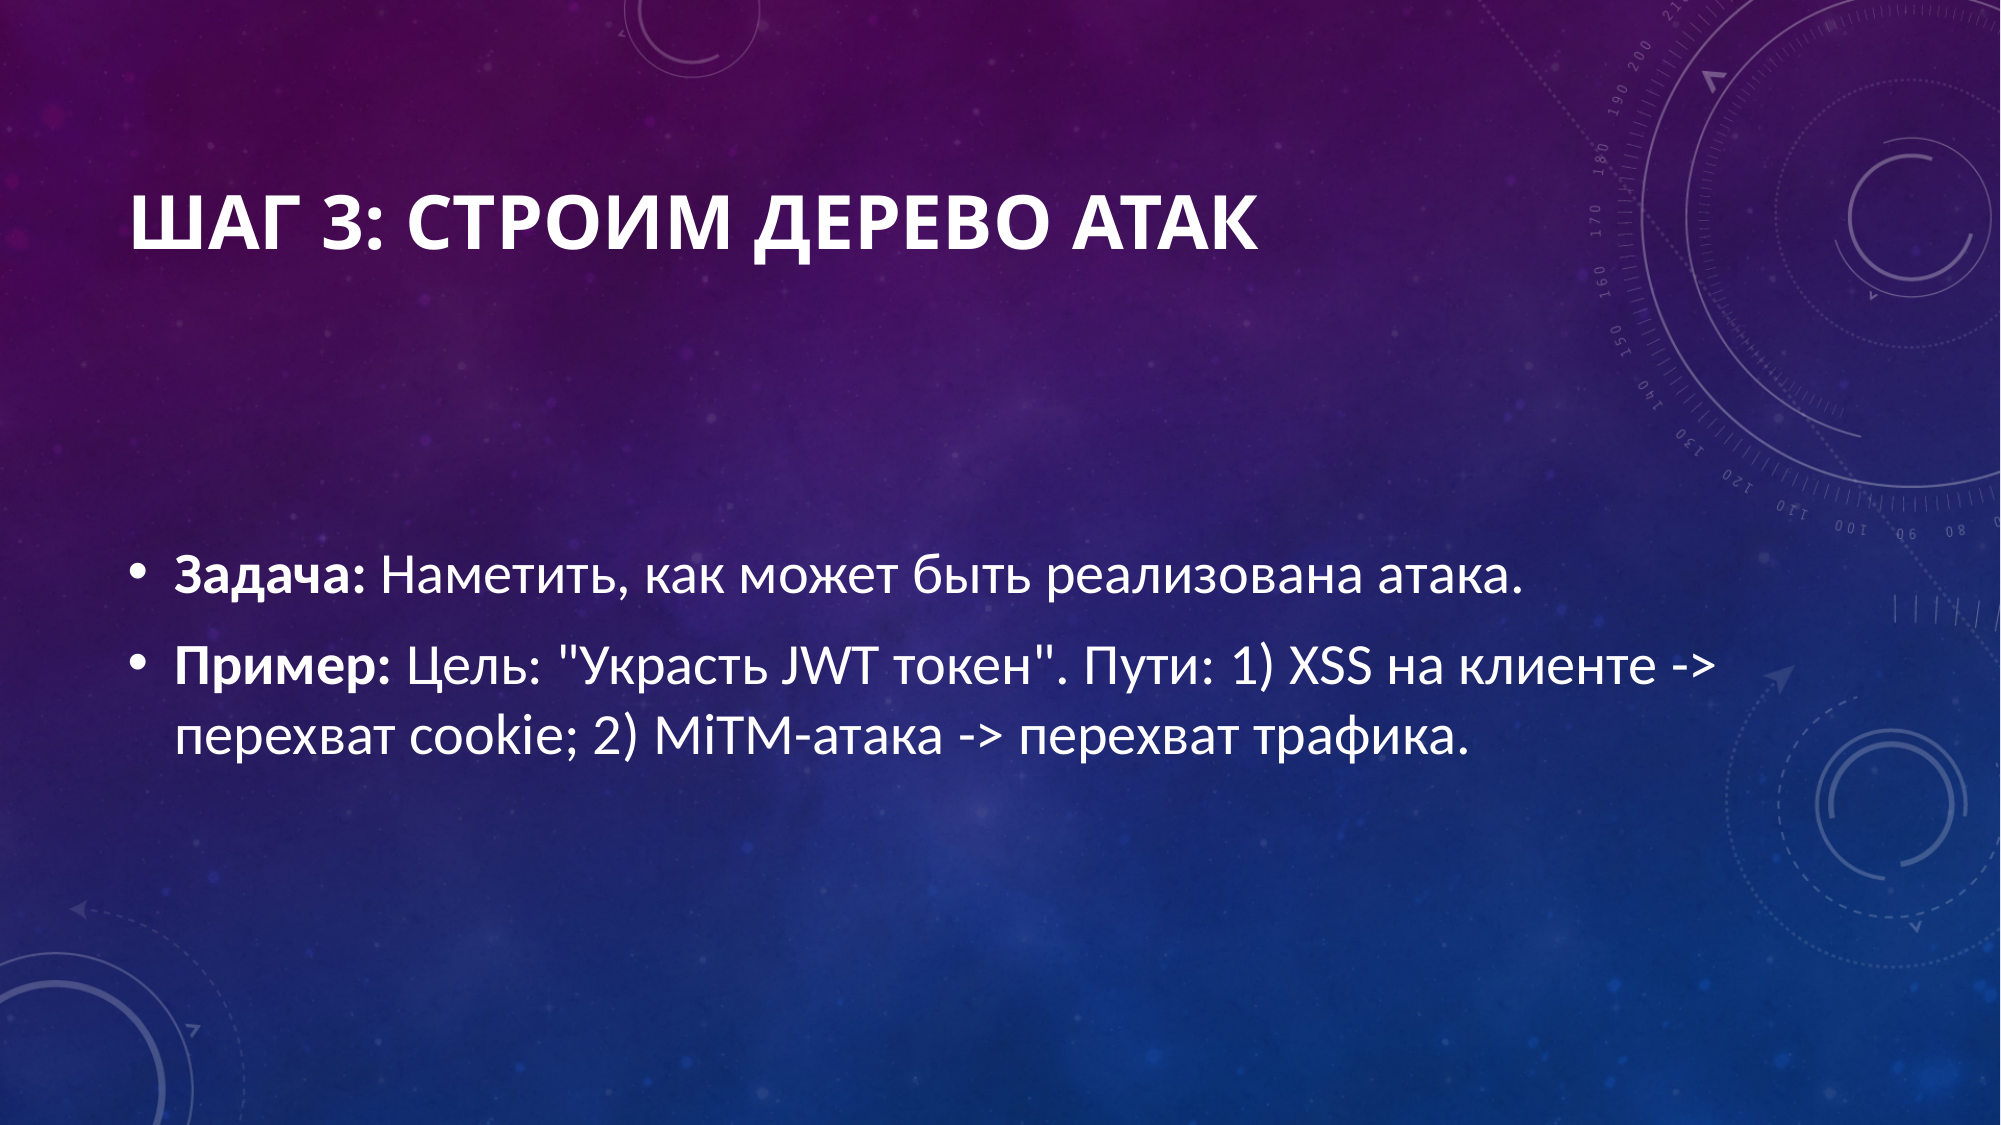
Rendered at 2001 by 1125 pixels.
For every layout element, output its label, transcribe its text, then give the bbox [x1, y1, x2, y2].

title Шаг 3: Строим дерево атак [112, 99, 1775, 339]
list Задача: Наметить, как может быть реализована атака. Пример: Цель: "Украсть JWT токен". Пути: 1) XSS на клиенте -> перехват cookie; 2) MiTM-атака -> перехват трафика. [112, 351, 1775, 950]
picture [0, 0, 2001, 1125]
